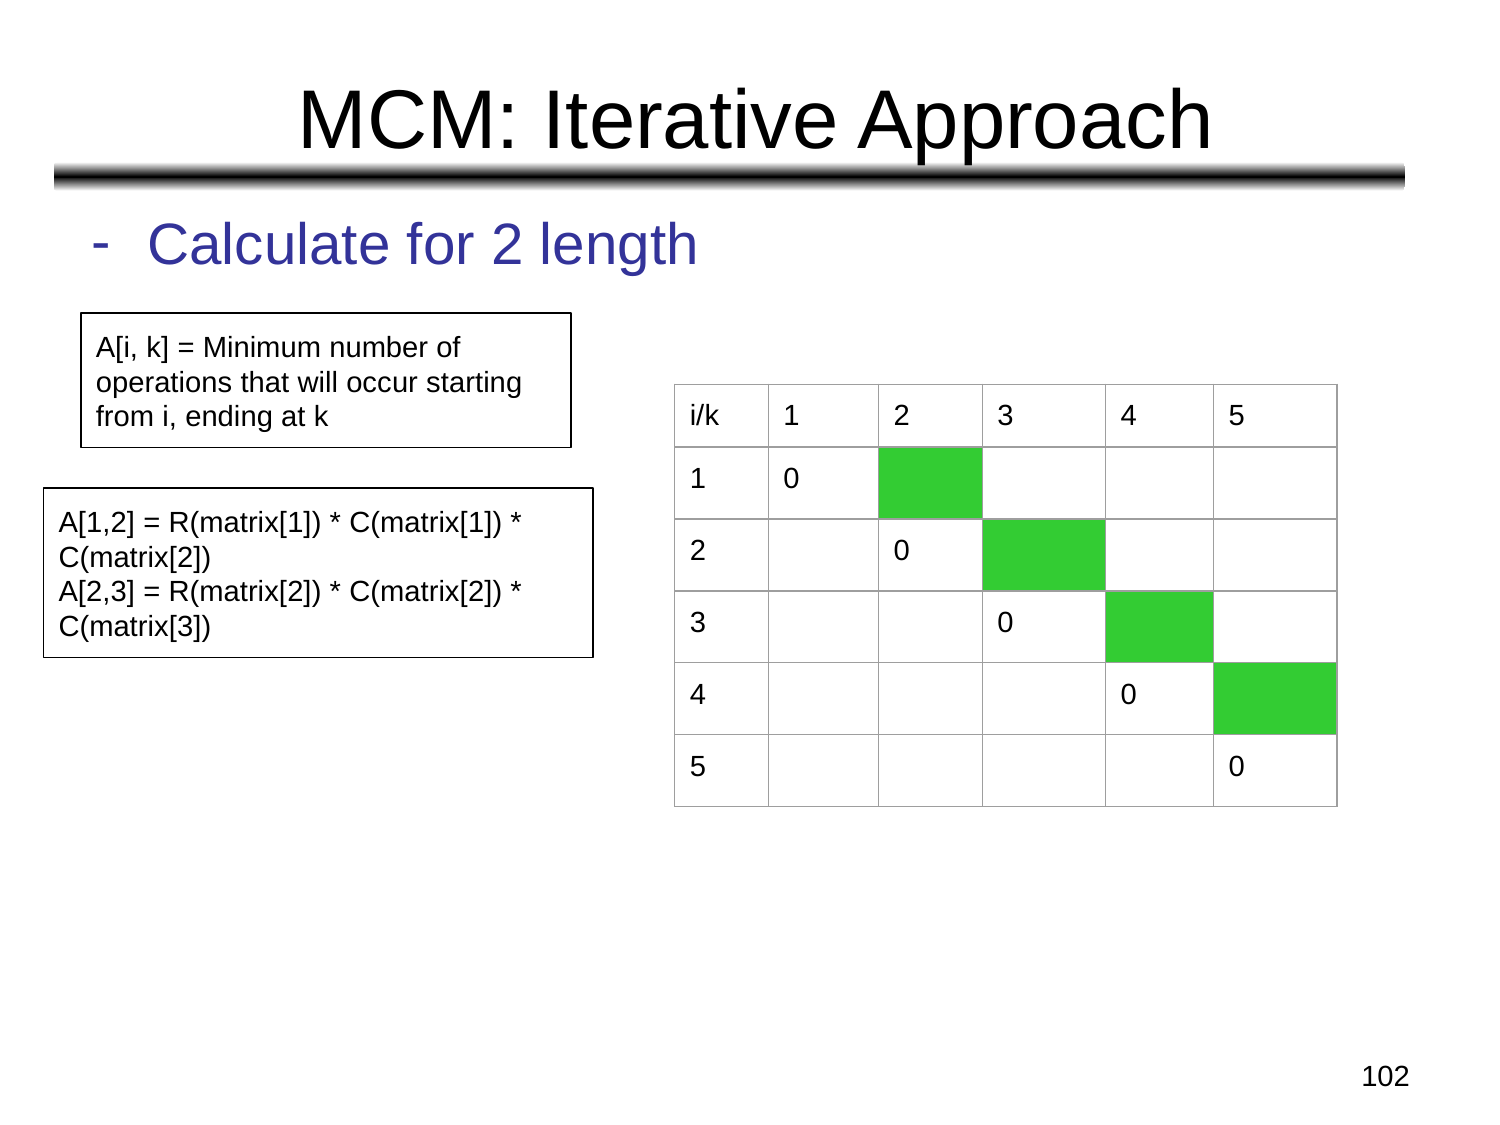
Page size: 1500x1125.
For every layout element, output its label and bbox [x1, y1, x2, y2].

table_header [983, 385, 1105, 446]
table_cell [879, 448, 982, 518]
list [57, 199, 1408, 1032]
table_cell [983, 448, 1105, 518]
table_cell [1106, 448, 1213, 518]
table_cell [1106, 592, 1213, 662]
table_cell [1214, 735, 1336, 806]
table_cell [879, 735, 982, 806]
table_cell [769, 592, 878, 662]
table_cell [879, 663, 982, 734]
table_cell [1106, 735, 1213, 806]
table_cell [675, 663, 768, 734]
table_cell [769, 520, 878, 590]
table_cell [983, 592, 1105, 662]
slide_number [1074, 1049, 1425, 1103]
table_cell [879, 592, 982, 662]
table_header [1214, 385, 1336, 446]
table_cell [1106, 520, 1213, 590]
table_header [675, 385, 768, 446]
table_cell [675, 735, 768, 806]
text_box [43, 487, 594, 658]
title [80, 41, 1431, 191]
table_cell [983, 735, 1105, 806]
text_box [80, 312, 571, 448]
table_cell [1214, 448, 1336, 518]
table_cell [1106, 663, 1213, 734]
table_cell [675, 448, 768, 518]
table_cell [1214, 592, 1336, 662]
table_header [1106, 385, 1213, 446]
table_cell [769, 735, 878, 806]
table_cell [675, 520, 768, 590]
table_cell [1214, 663, 1336, 734]
table_cell [769, 663, 878, 734]
table_cell [983, 520, 1105, 590]
table_header [879, 385, 982, 446]
table_cell [675, 592, 768, 662]
table_cell [1214, 520, 1336, 590]
table_cell [879, 520, 982, 590]
table_cell [983, 663, 1105, 734]
table_header [769, 385, 878, 446]
table_cell [769, 448, 878, 518]
